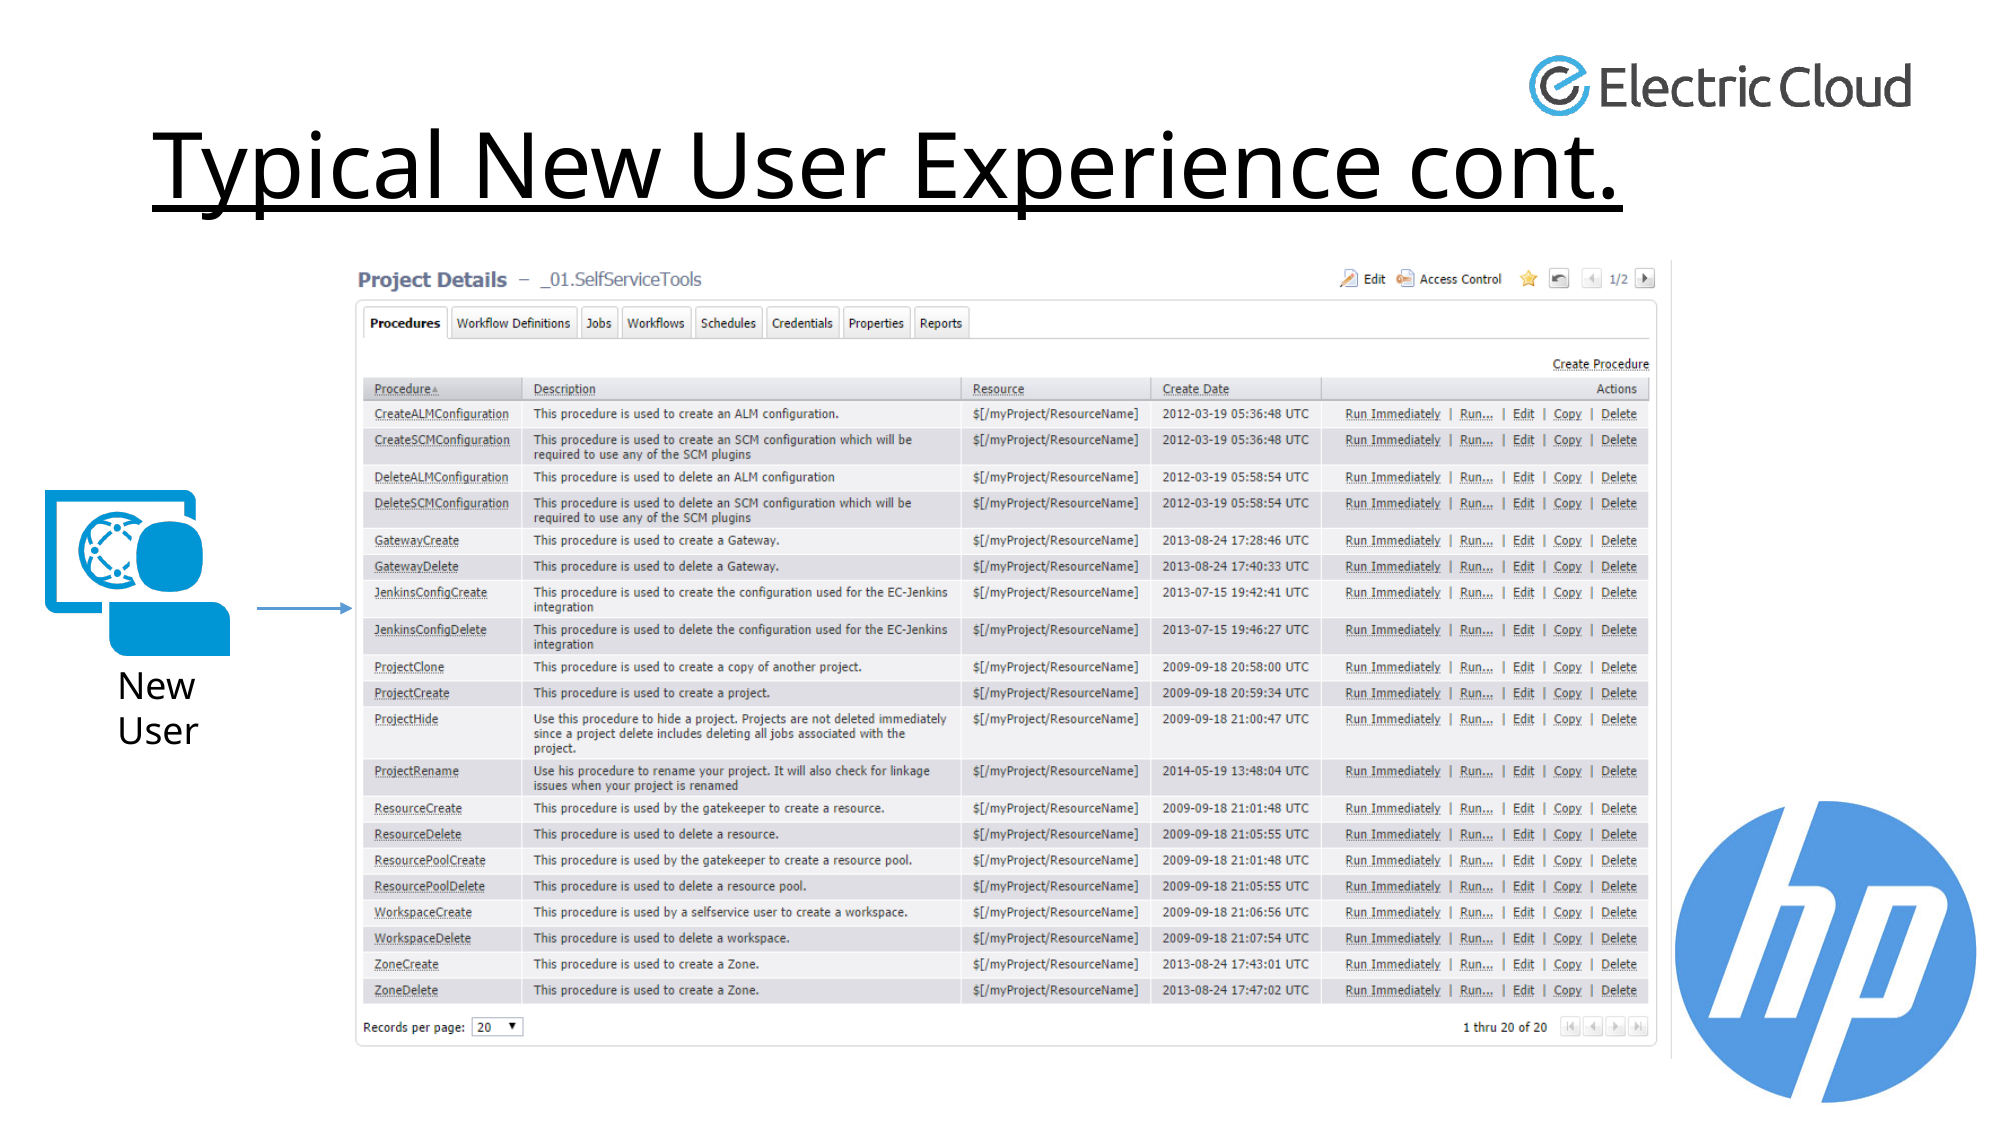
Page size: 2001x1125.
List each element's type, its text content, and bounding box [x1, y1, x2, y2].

text_box New User [102, 655, 273, 805]
title Typical New User Experience cont. [137, 59, 1863, 278]
picture [45, 490, 230, 656]
picture [352, 260, 2000, 1125]
picture [1437, 0, 2000, 224]
